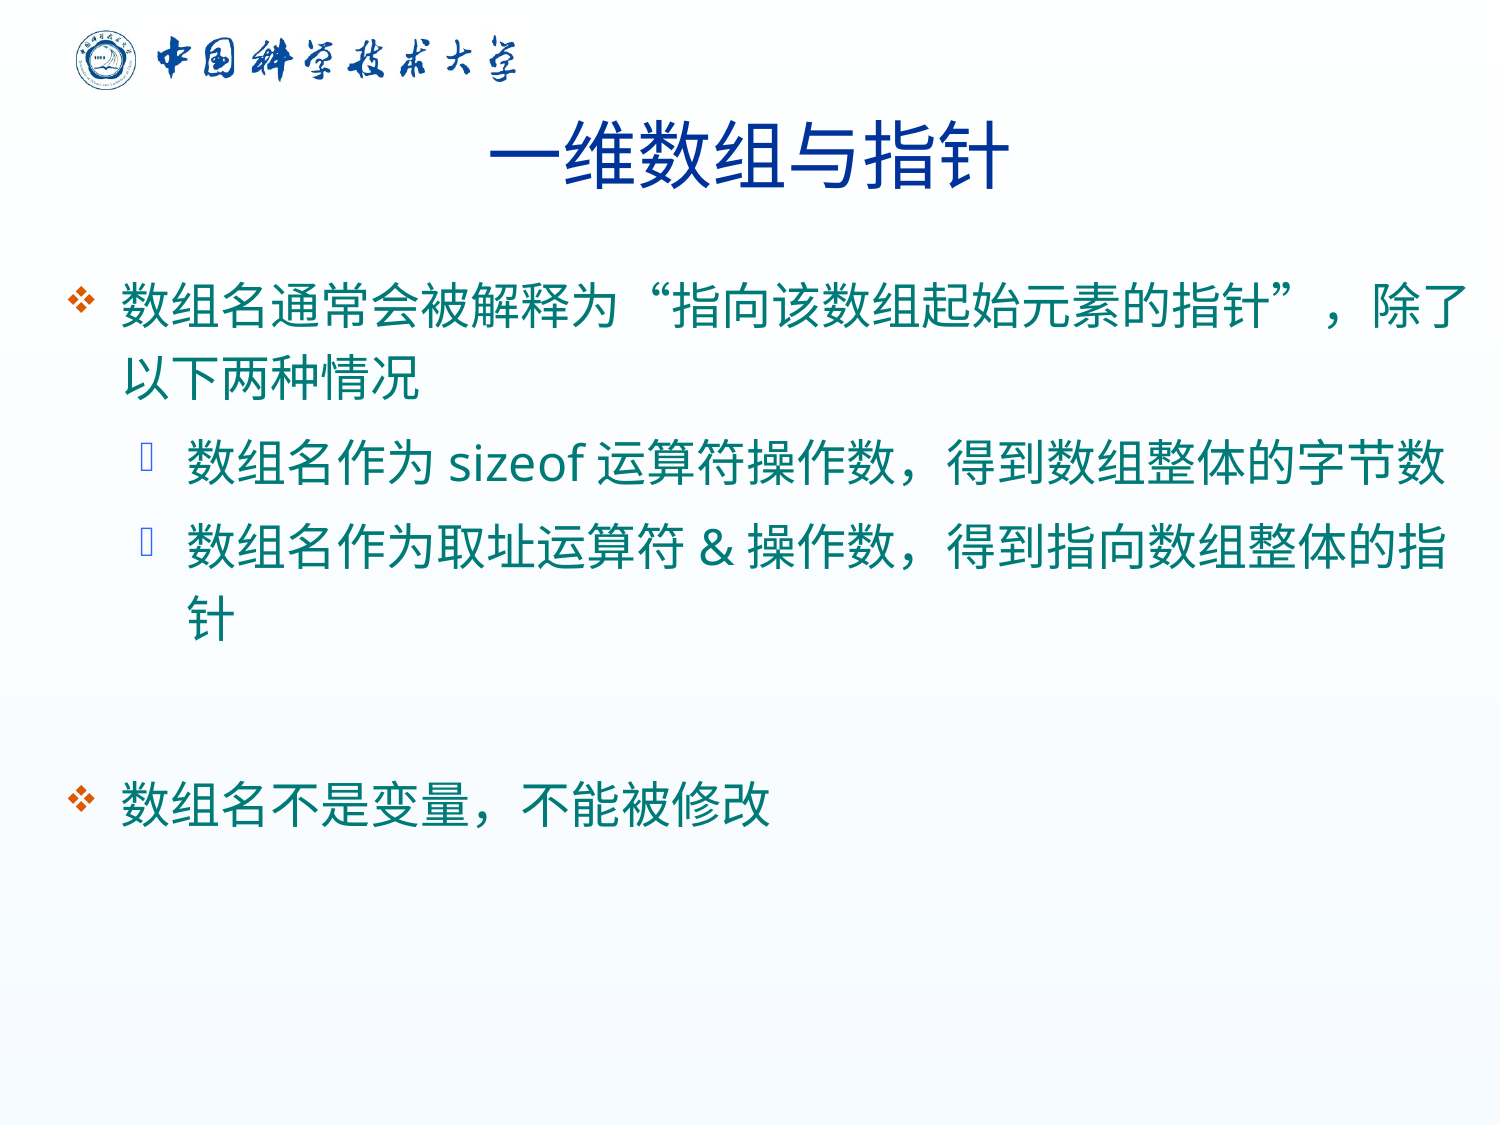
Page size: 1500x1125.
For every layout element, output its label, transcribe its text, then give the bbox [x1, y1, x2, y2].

title 一维数组与指针 [49, 99, 1451, 209]
picture [147, 26, 524, 84]
picture [74, 27, 136, 90]
list 数组名通常会被解释为“指向该数组起始元素的指针”，除了以下两种情况 数组名作为sizeof运算符操作数，得到数组整体的字节数 数组名作为取址运算符&操作数，得到指向数组整体的指针 数组名不是变量，不能被修改 [49, 255, 1500, 1001]
